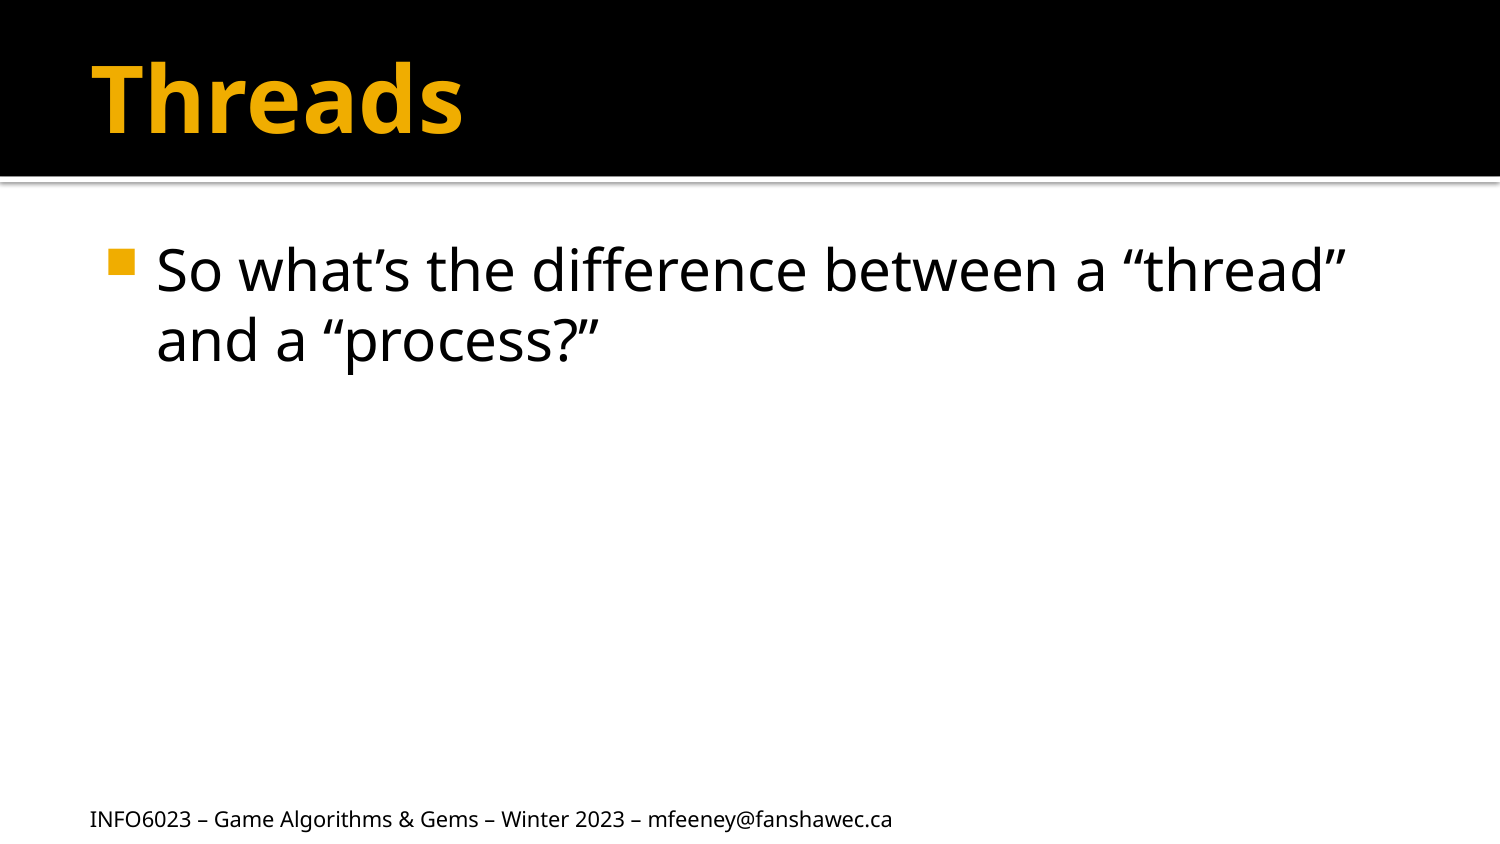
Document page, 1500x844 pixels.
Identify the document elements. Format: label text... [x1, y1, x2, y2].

title Threads [75, 19, 1425, 174]
list So what’s the difference between a “thread” and a “process?” [75, 218, 1425, 788]
